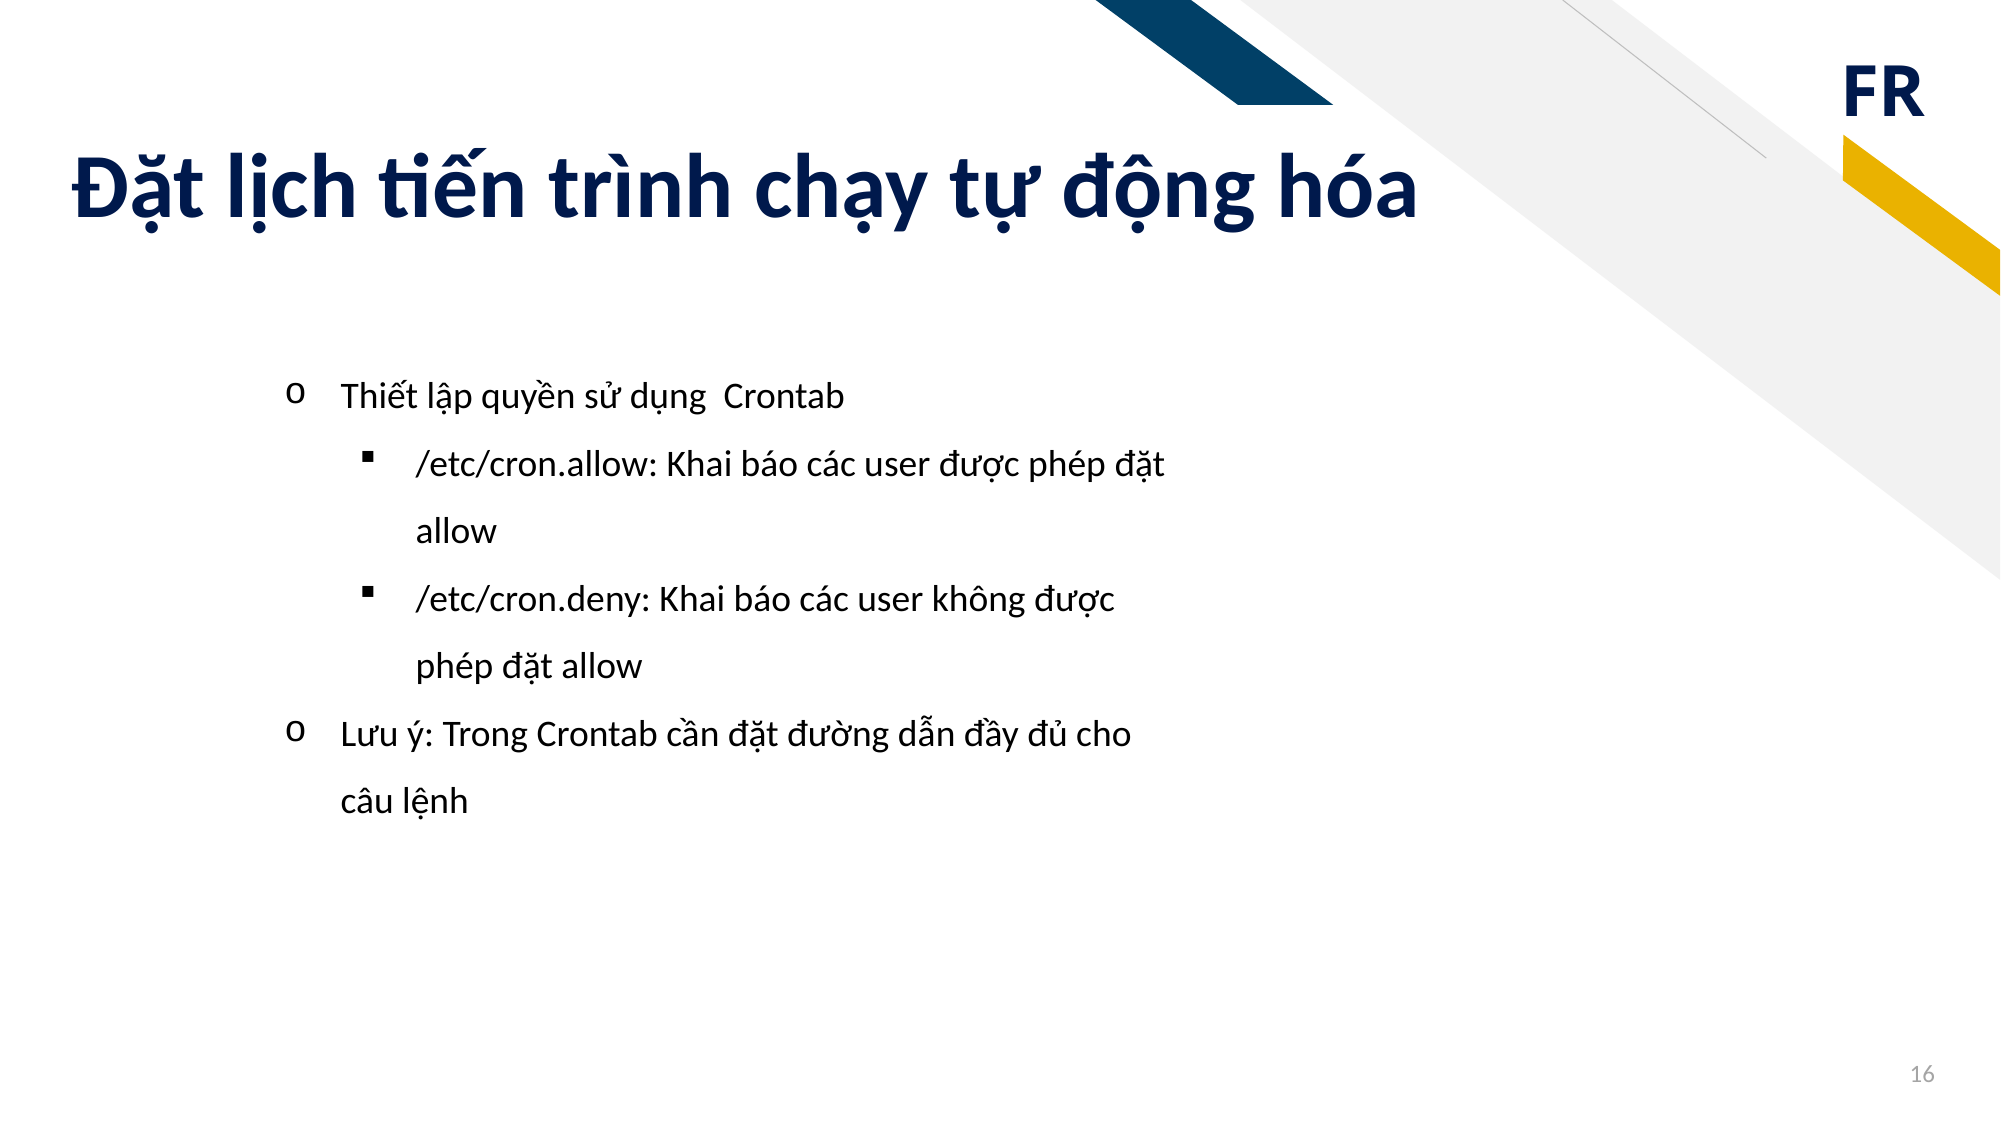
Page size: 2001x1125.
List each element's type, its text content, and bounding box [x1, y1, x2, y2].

title Đặt lịch tiến trình chạy tự động hóa [55, 101, 1500, 238]
text_box Thiết lập quyền sử dụng Crontab /etc/cron.allow: Khai báo các user được phép đặt allow /etc/cron.deny: Khai báo các user không được phép đặt allow Lưu ý: Trong Crontab cần đặt đường dẫn đầy đủ cho câu lệnh [194, 341, 1195, 829]
slide_number 16 [1828, 1042, 1950, 1103]
